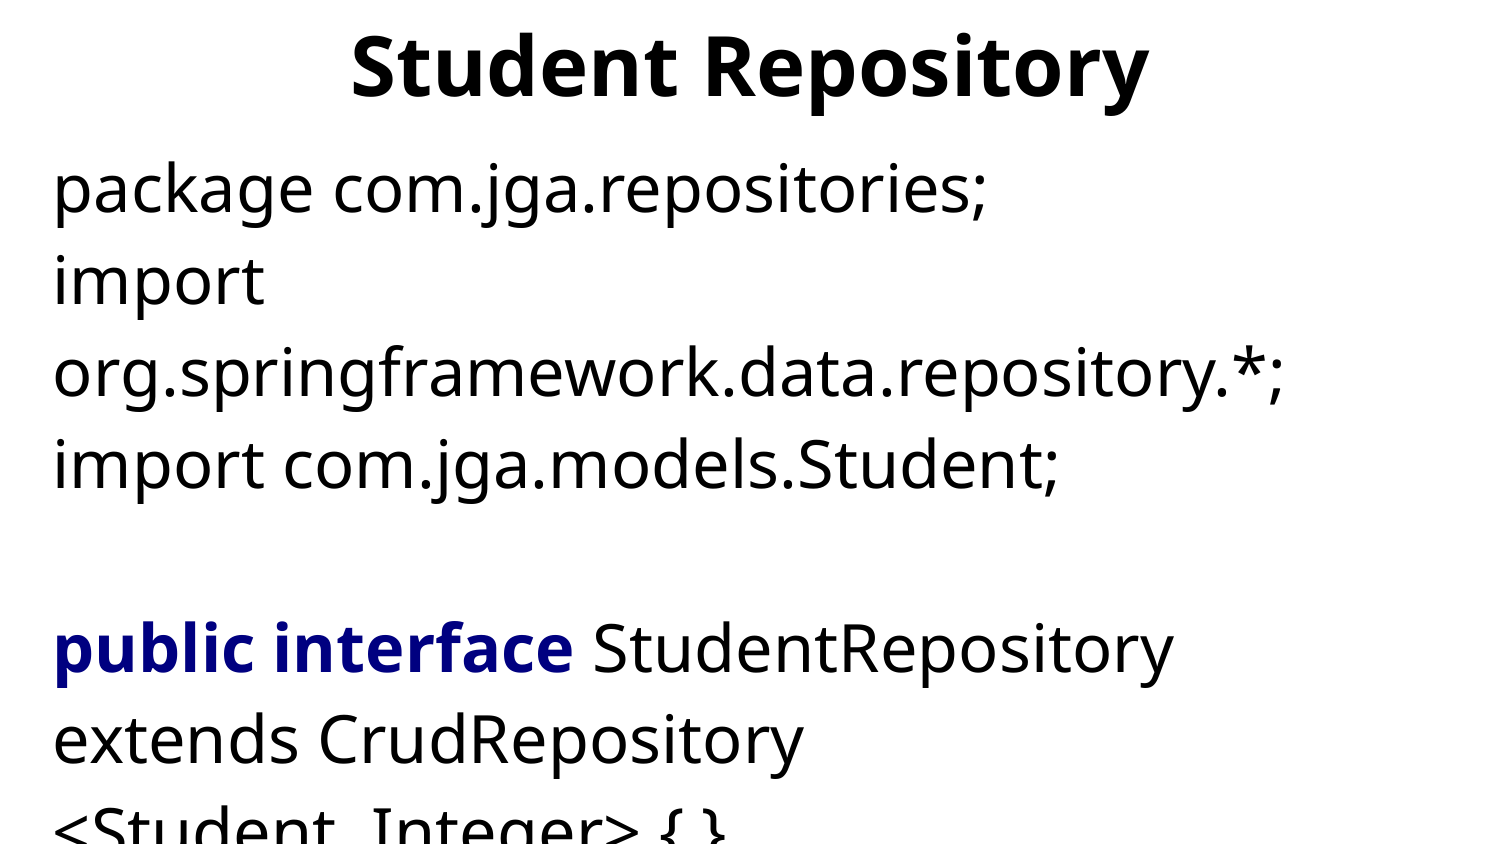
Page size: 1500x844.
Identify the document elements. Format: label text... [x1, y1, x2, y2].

list package com.jga.repositories; import org.springframework.data.repository.*; import com.jga.models.Student; public interface StudentRepository extends CrudRepository <Student, Integer> { } [37, 118, 1500, 844]
title Student Repository [0, 0, 1500, 119]
